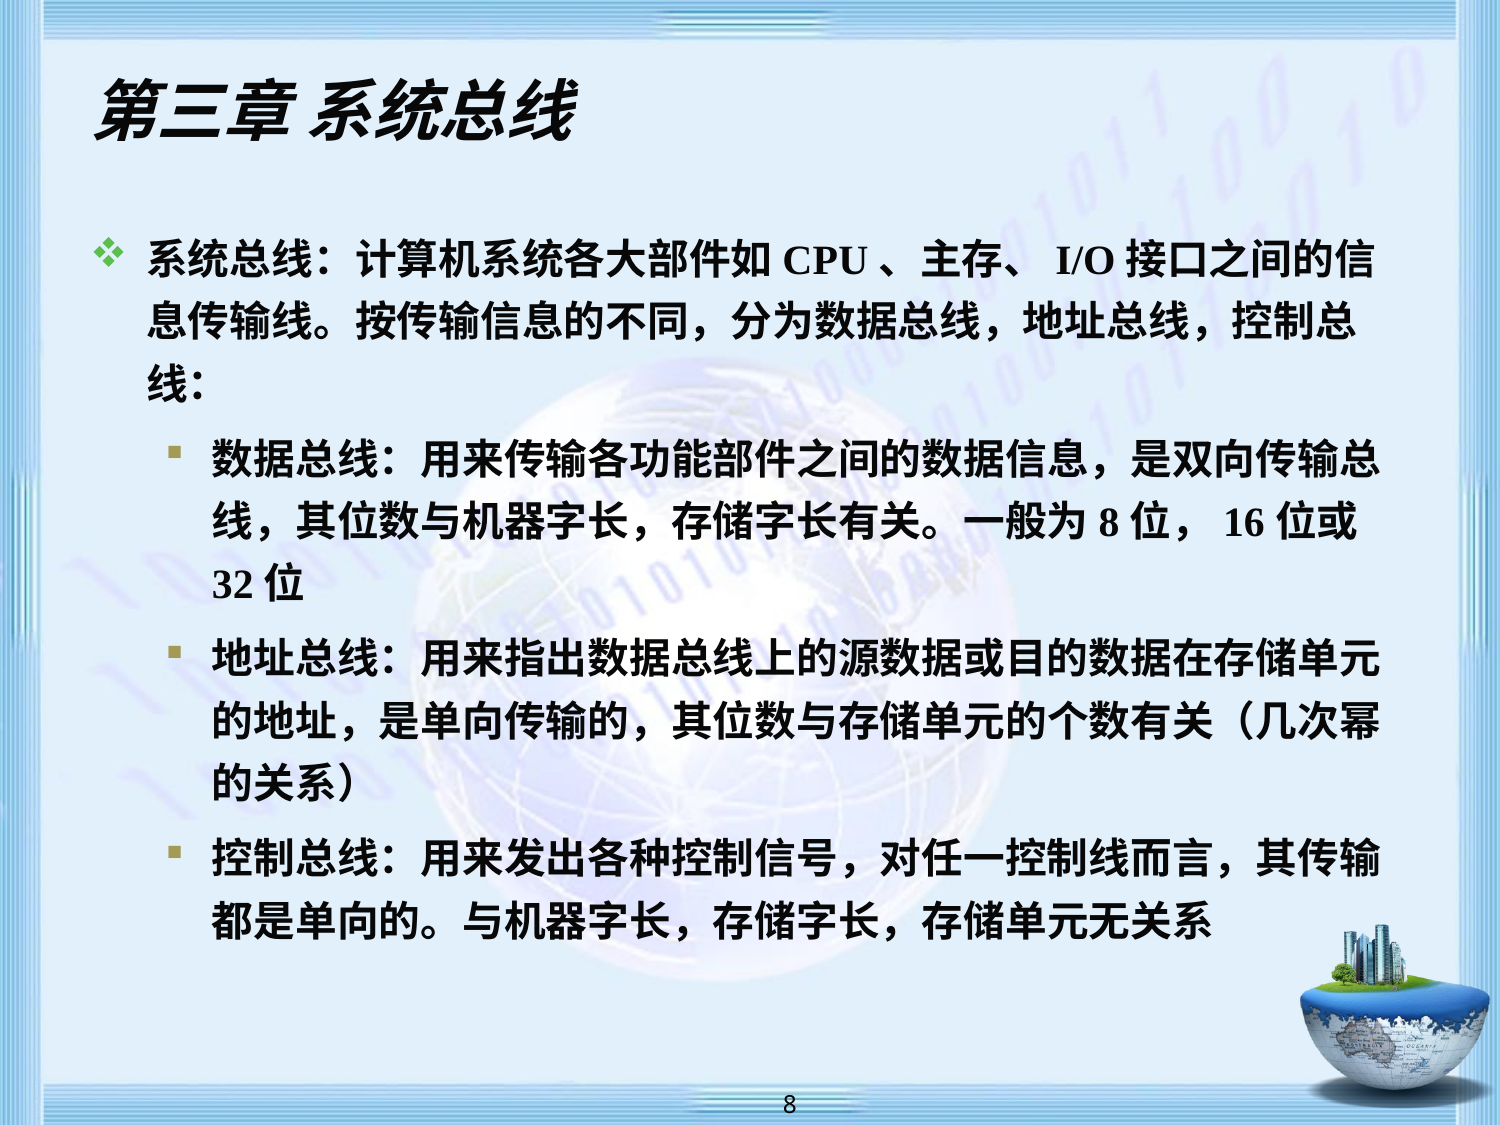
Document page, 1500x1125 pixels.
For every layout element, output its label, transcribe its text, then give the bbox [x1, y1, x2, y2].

list 系统总线：计算机系统各大部件如CPU、主存、I/O接口之间的信息传输线。按传输信息的不同，分为数据总线，地址总线，控制总线： 数据总线：用来传输各功能部件之间的数据信息，是双向传输总线，其位数与机器字长，存储字长有关。一般为8位，16位或32位 地址总线：用来指出数据总线上的源数据或目的数据在存储单元的地址，是单向传输的，其位数与存储单元的个数有关（几次幂的关系） 控制总线：用来发出各种控制信号，对任一控制线而言，其传输都是单向的。与机器字长，存储字长，存储单元无关系 [75, 212, 1425, 1038]
footer 8 [512, 1072, 988, 1113]
picture [0, 0, 1500, 1125]
title 第三章 系统总线 [75, 37, 1425, 180]
